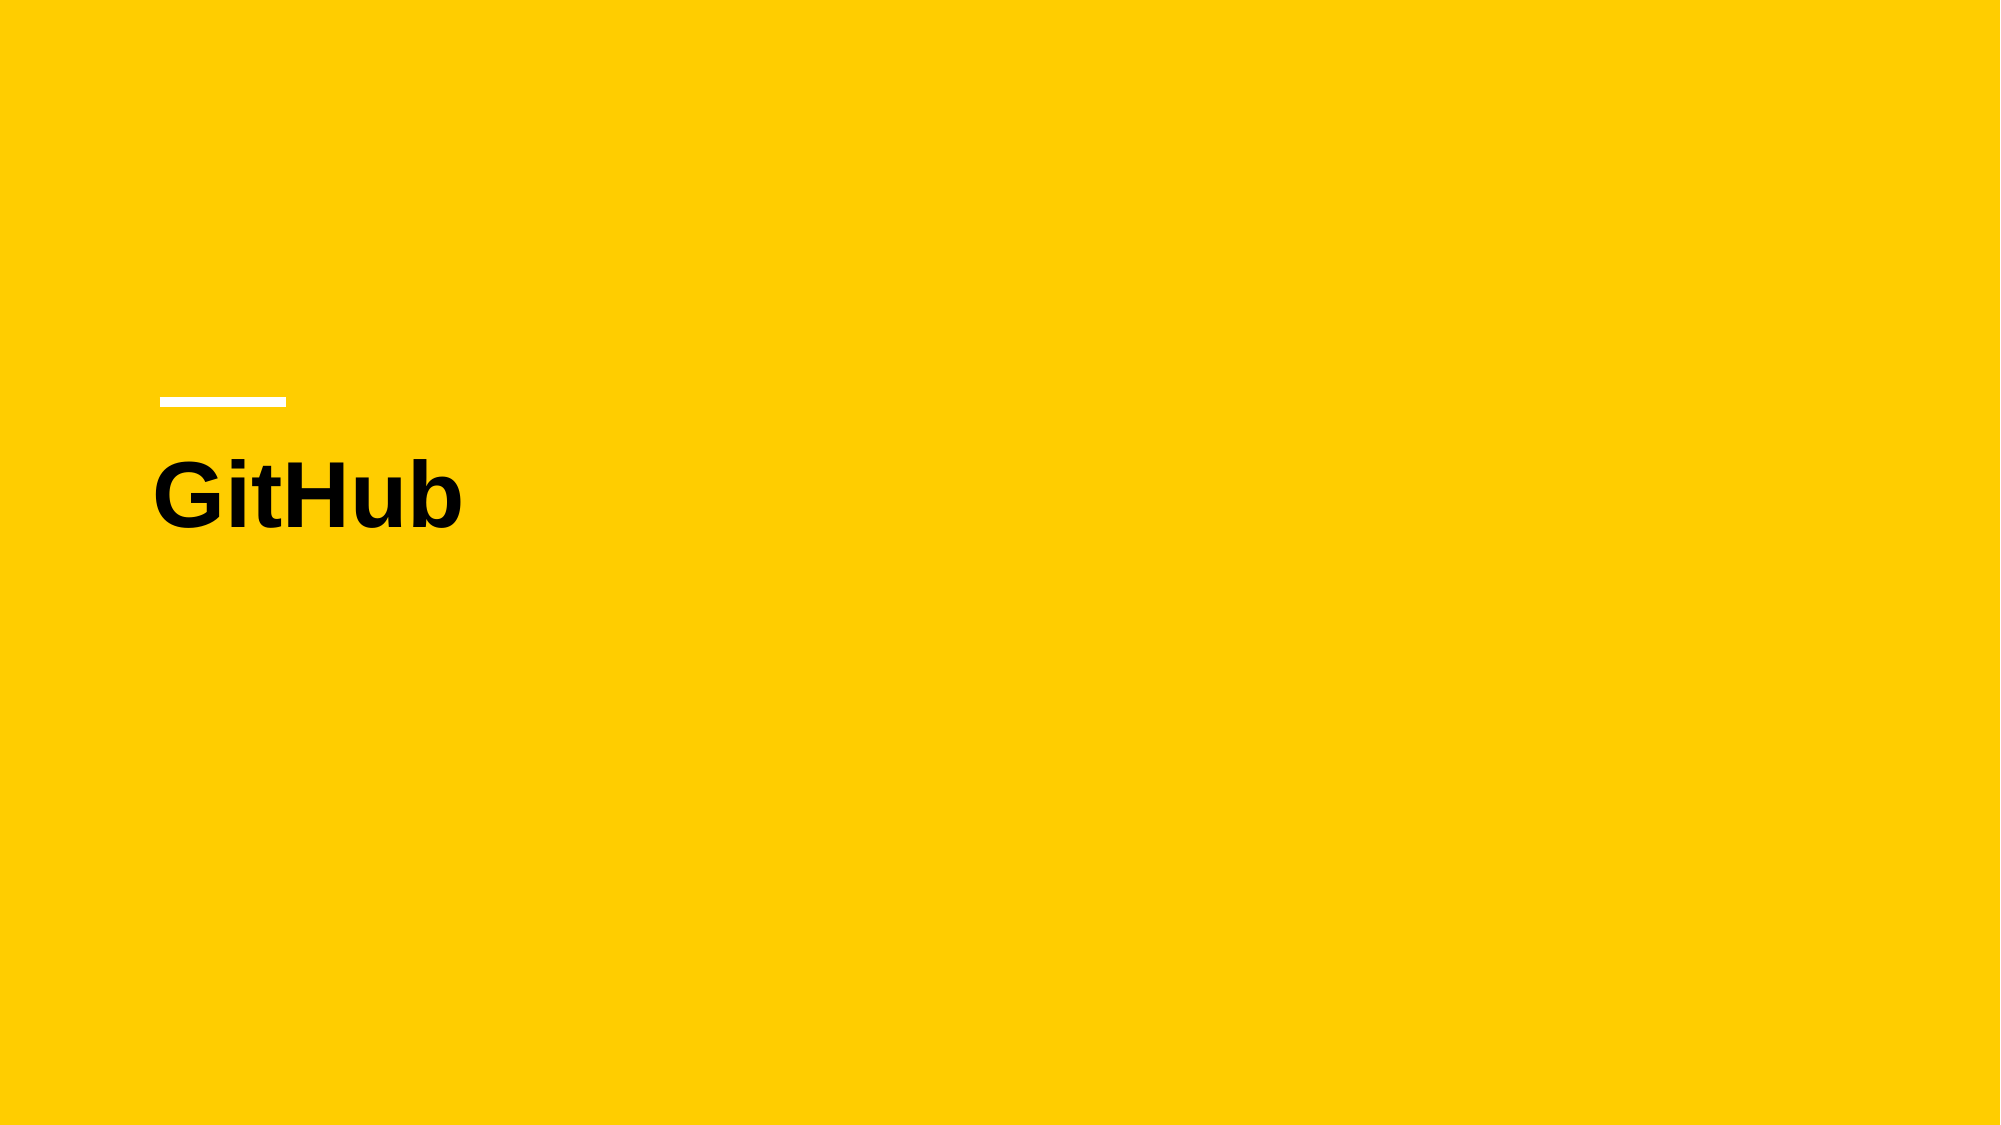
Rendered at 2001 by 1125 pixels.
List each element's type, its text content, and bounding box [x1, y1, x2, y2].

title GitHub [137, 439, 1638, 602]
